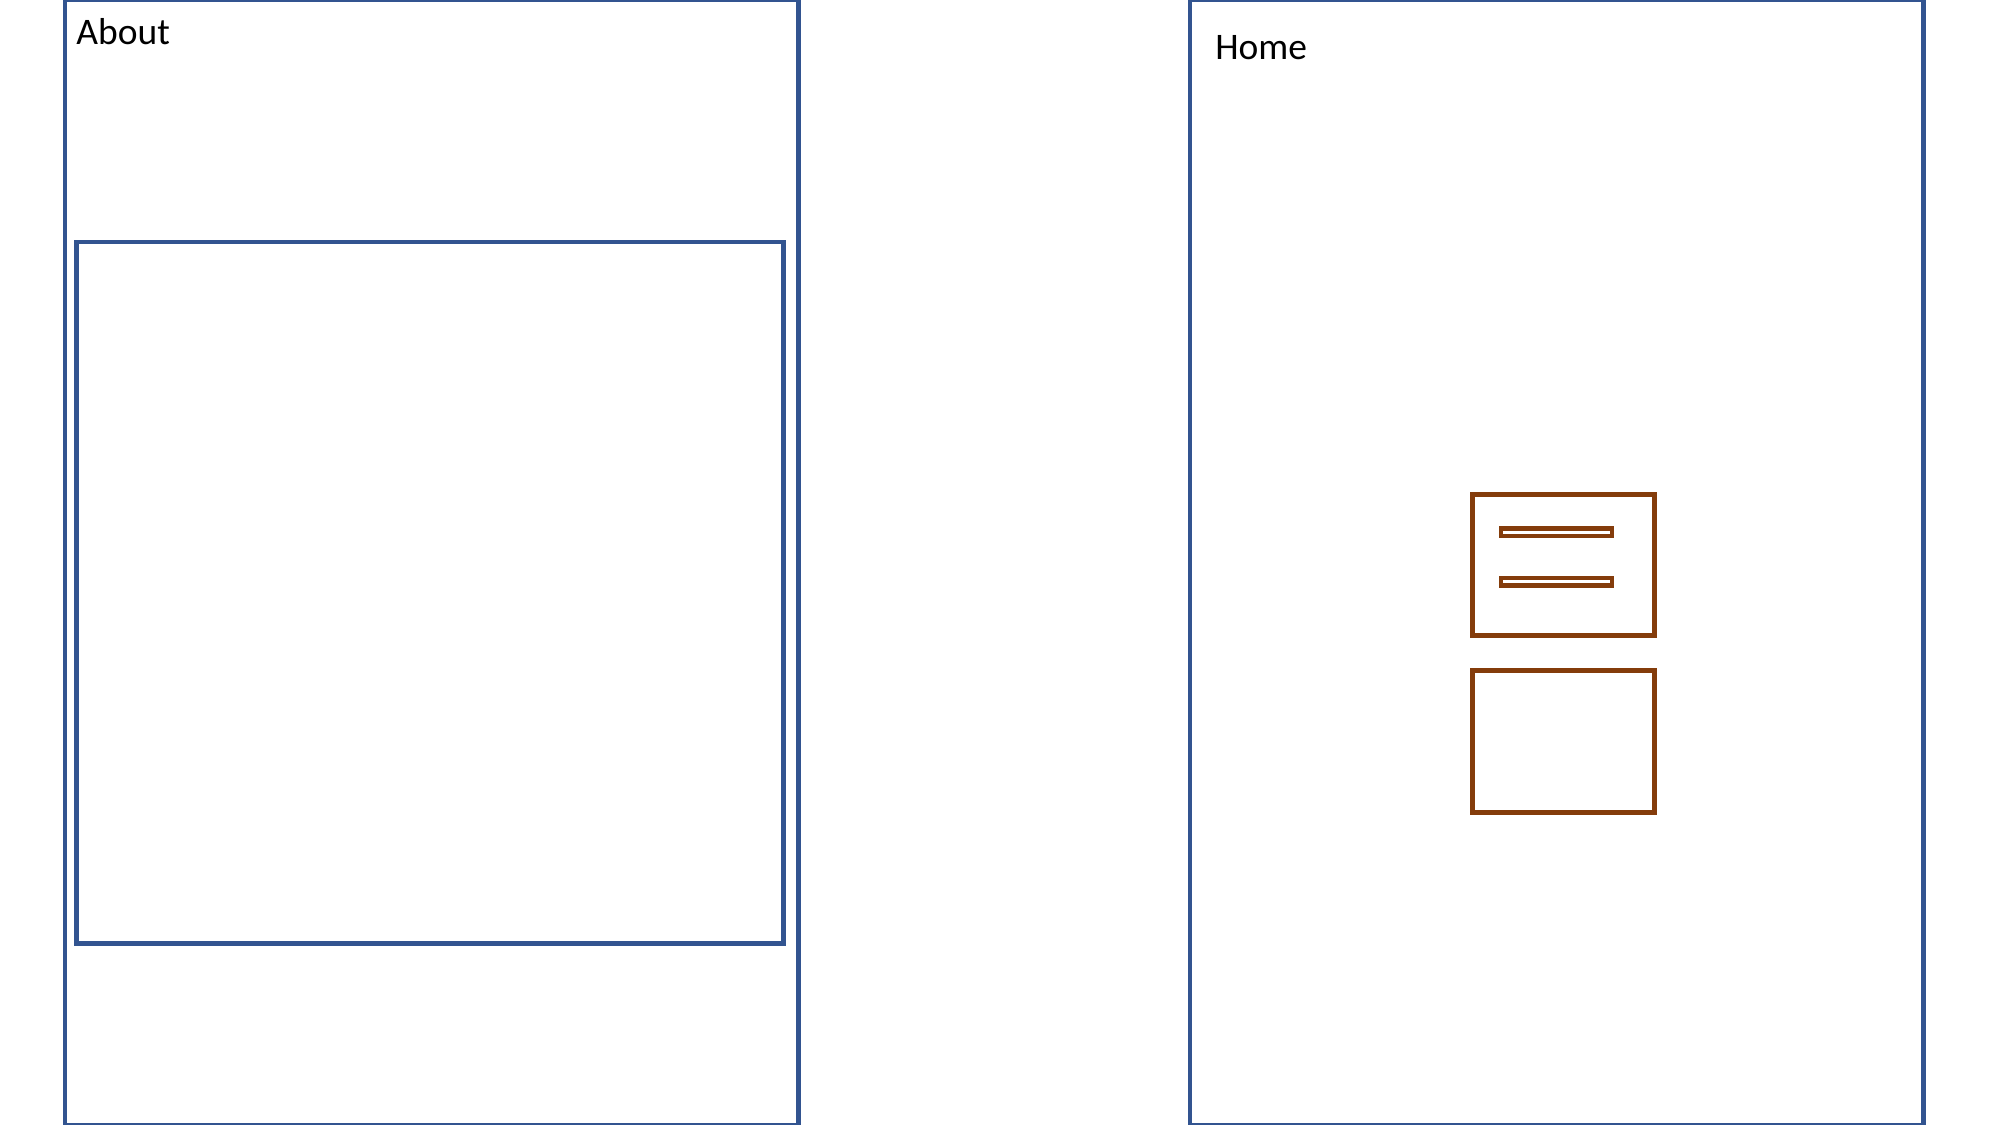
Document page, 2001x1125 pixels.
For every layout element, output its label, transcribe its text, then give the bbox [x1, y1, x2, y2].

text_box Home [1200, 14, 1353, 75]
text_box About [61, 0, 214, 60]
text_box [76, 241, 784, 945]
text_box [1471, 670, 1656, 813]
text_box [64, 0, 799, 1125]
text_box [1471, 493, 1656, 637]
text_box [1500, 577, 1613, 587]
text_box [1500, 528, 1613, 537]
text_box [1189, 0, 1924, 1125]
